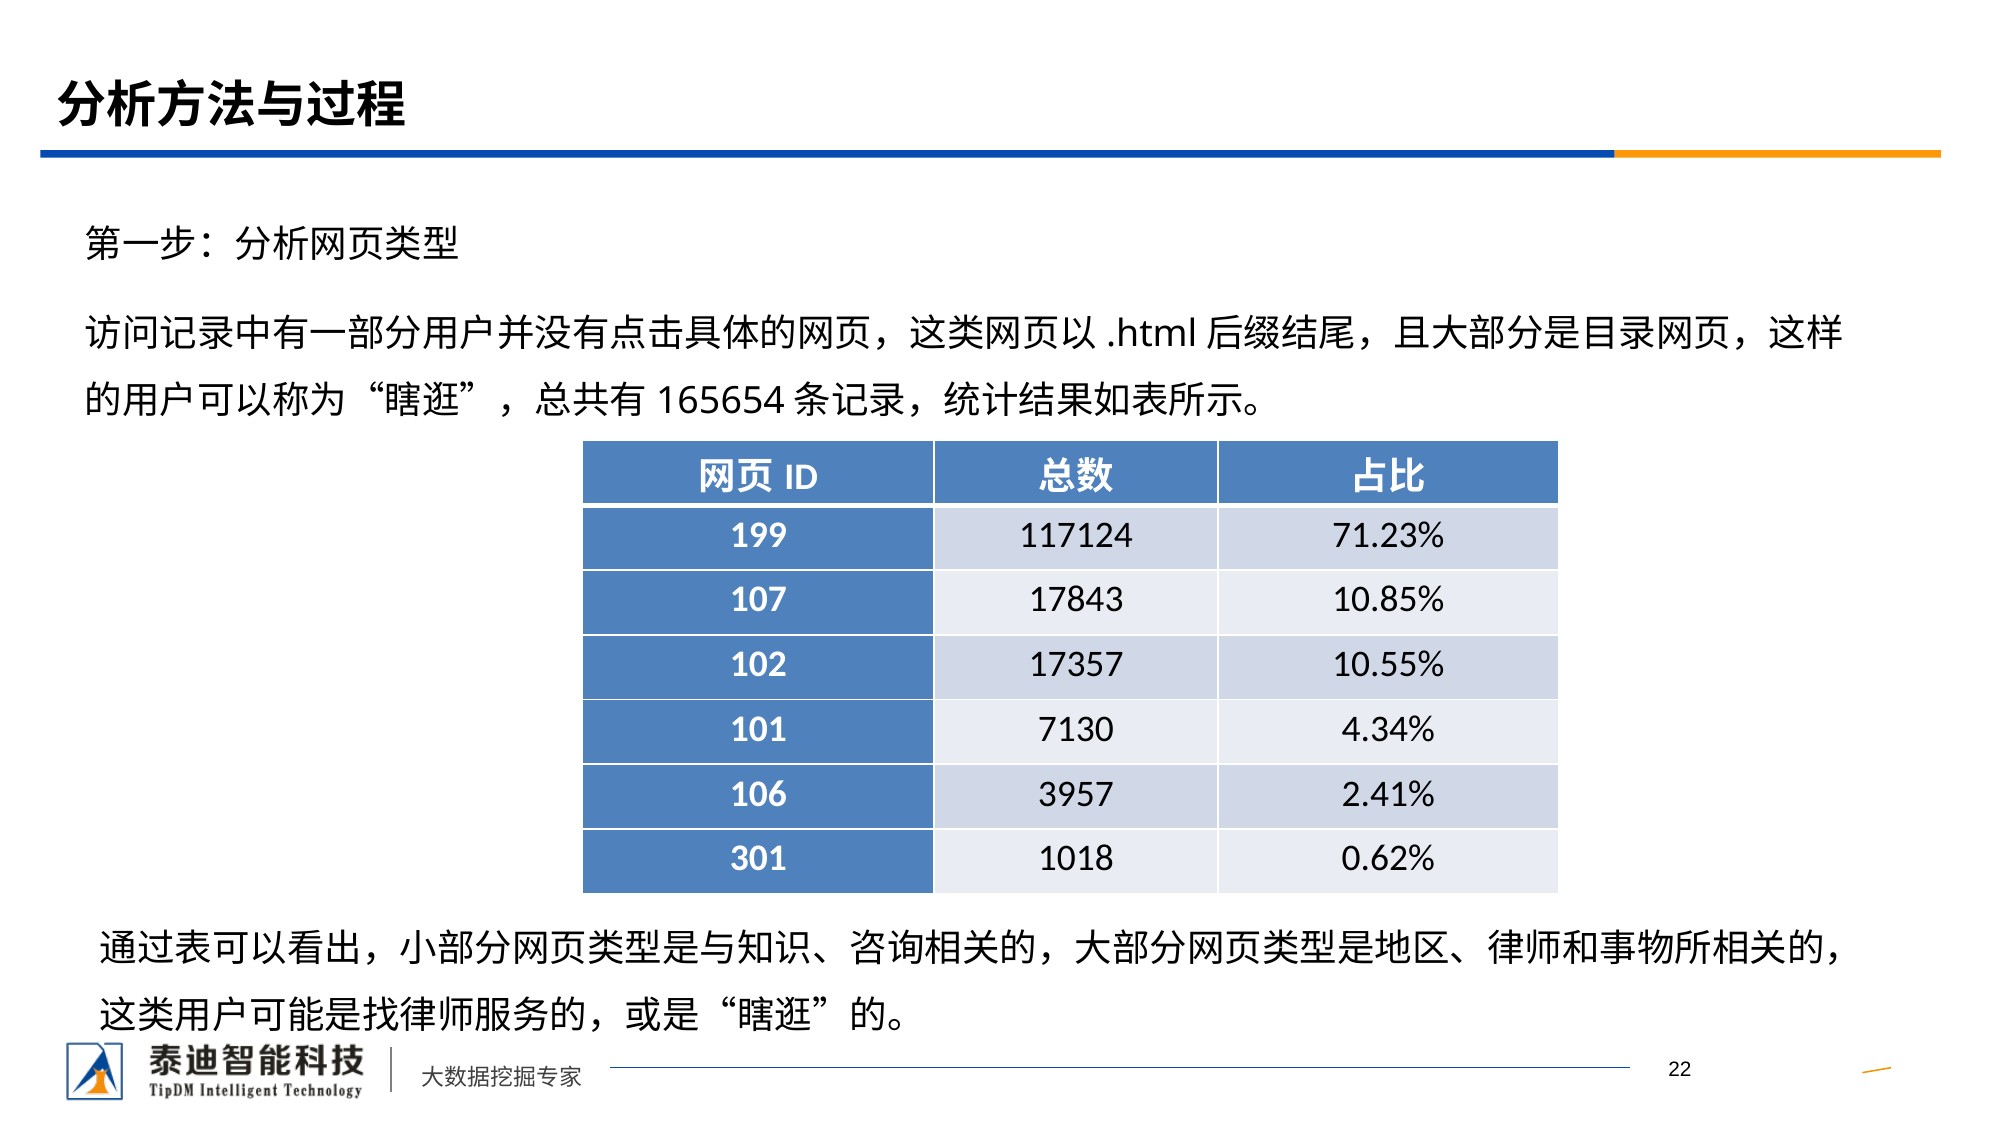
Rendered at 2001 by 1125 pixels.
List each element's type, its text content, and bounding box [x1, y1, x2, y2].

table_cell 301 [583, 830, 933, 893]
table_cell 7130 [935, 700, 1217, 763]
table_cell 102 [583, 636, 933, 699]
table_cell 106 [583, 765, 933, 828]
table_cell 3957 [935, 765, 1217, 828]
table_cell 10.85% [1219, 571, 1558, 634]
list 第一步：分析网页类型 访问记录中有一部分用户并没有点击具体的网页，这类网页以.html后缀结尾，且大部分是目录网页，这样的用户可以称为“瞎逛”，总共有165654条记录，统计结果如表所示。 [69, 190, 1892, 446]
table_cell 1018 [935, 830, 1217, 893]
table_header 网页ID [583, 441, 933, 503]
table_cell 101 [583, 700, 933, 763]
table_cell 4.34% [1219, 700, 1558, 763]
table_header 总数 [935, 441, 1217, 503]
table_cell 0.62% [1219, 830, 1558, 893]
table_cell 17843 [935, 571, 1217, 634]
table_cell 17357 [935, 636, 1217, 699]
table_cell 10.55% [1219, 636, 1558, 699]
table_cell 71.23% [1219, 508, 1558, 569]
table_cell 107 [583, 571, 933, 634]
title 分析方法与过程 [41, 58, 1843, 146]
table_header 占比 [1219, 441, 1558, 503]
text_box 通过表可以看出，小部分网页类型是与知识、咨询相关的，大部分网页类型是地区、律师和事物所相关的，这类用户可能是找律师服务的，或是“瞎逛”的。 [85, 893, 1914, 1044]
table_cell 199 [583, 508, 933, 569]
table_cell 2.41% [1219, 765, 1558, 828]
picture [62, 1028, 368, 1107]
table_cell 117124 [935, 508, 1217, 569]
